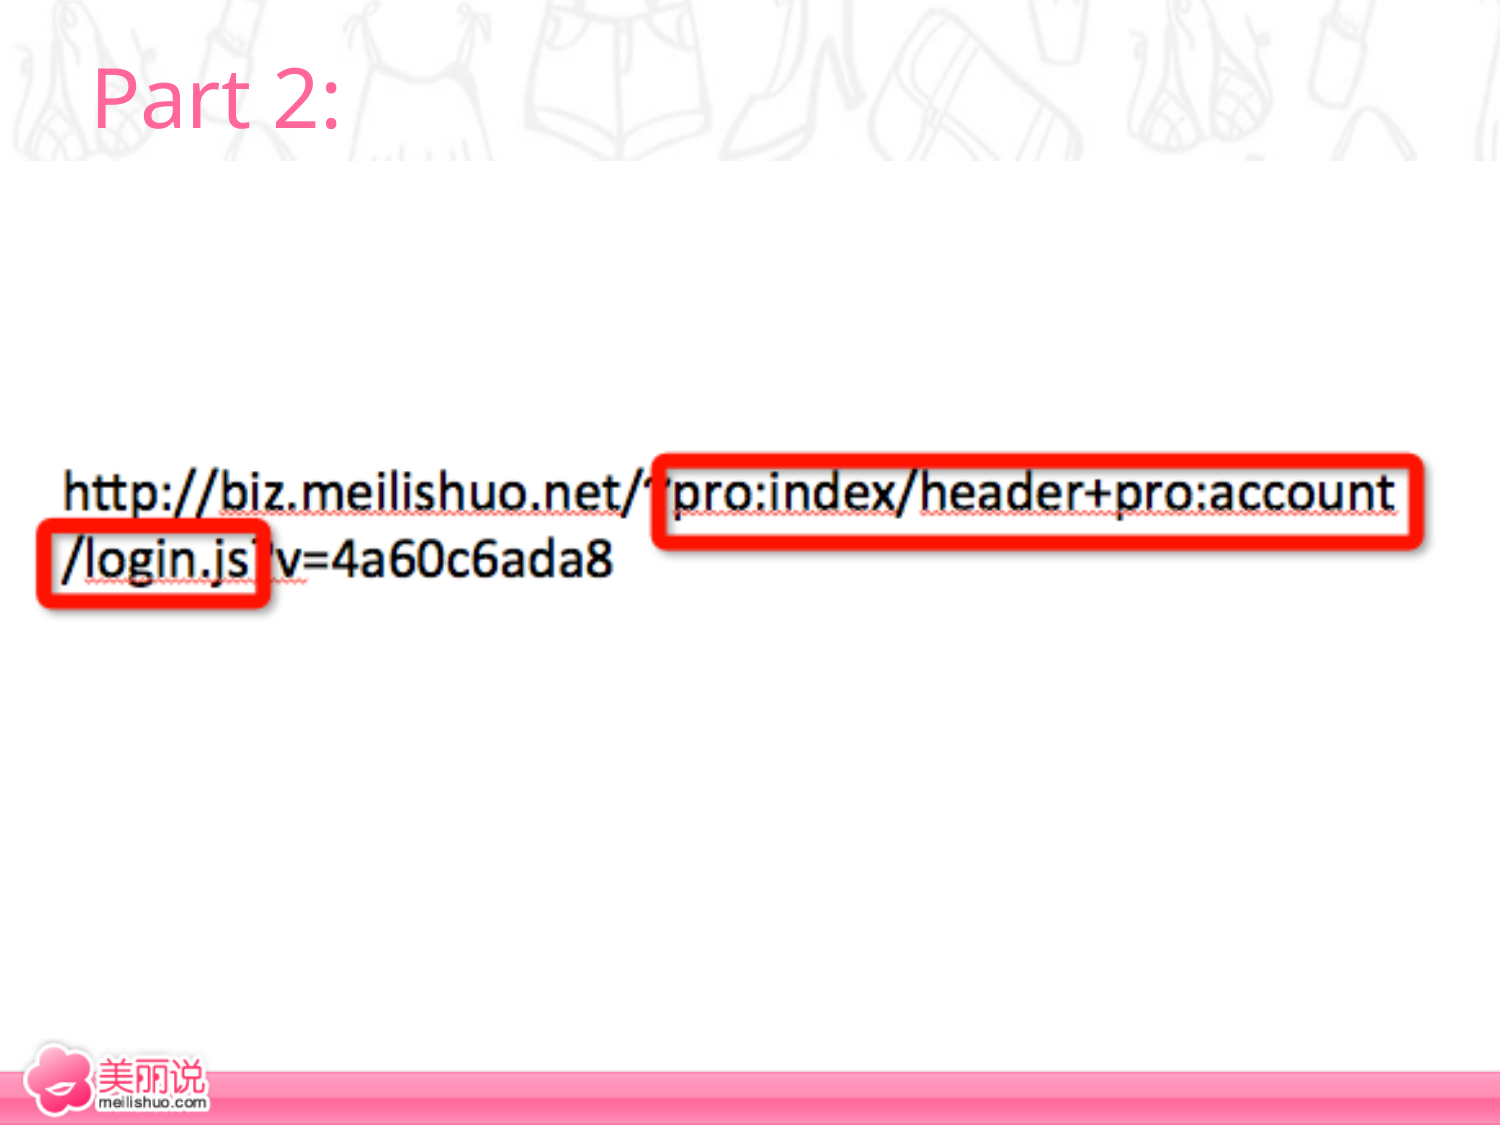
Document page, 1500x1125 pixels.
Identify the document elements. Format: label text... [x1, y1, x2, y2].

title Part 2: [74, 30, 1426, 159]
picture [0, 0, 1500, 1125]
